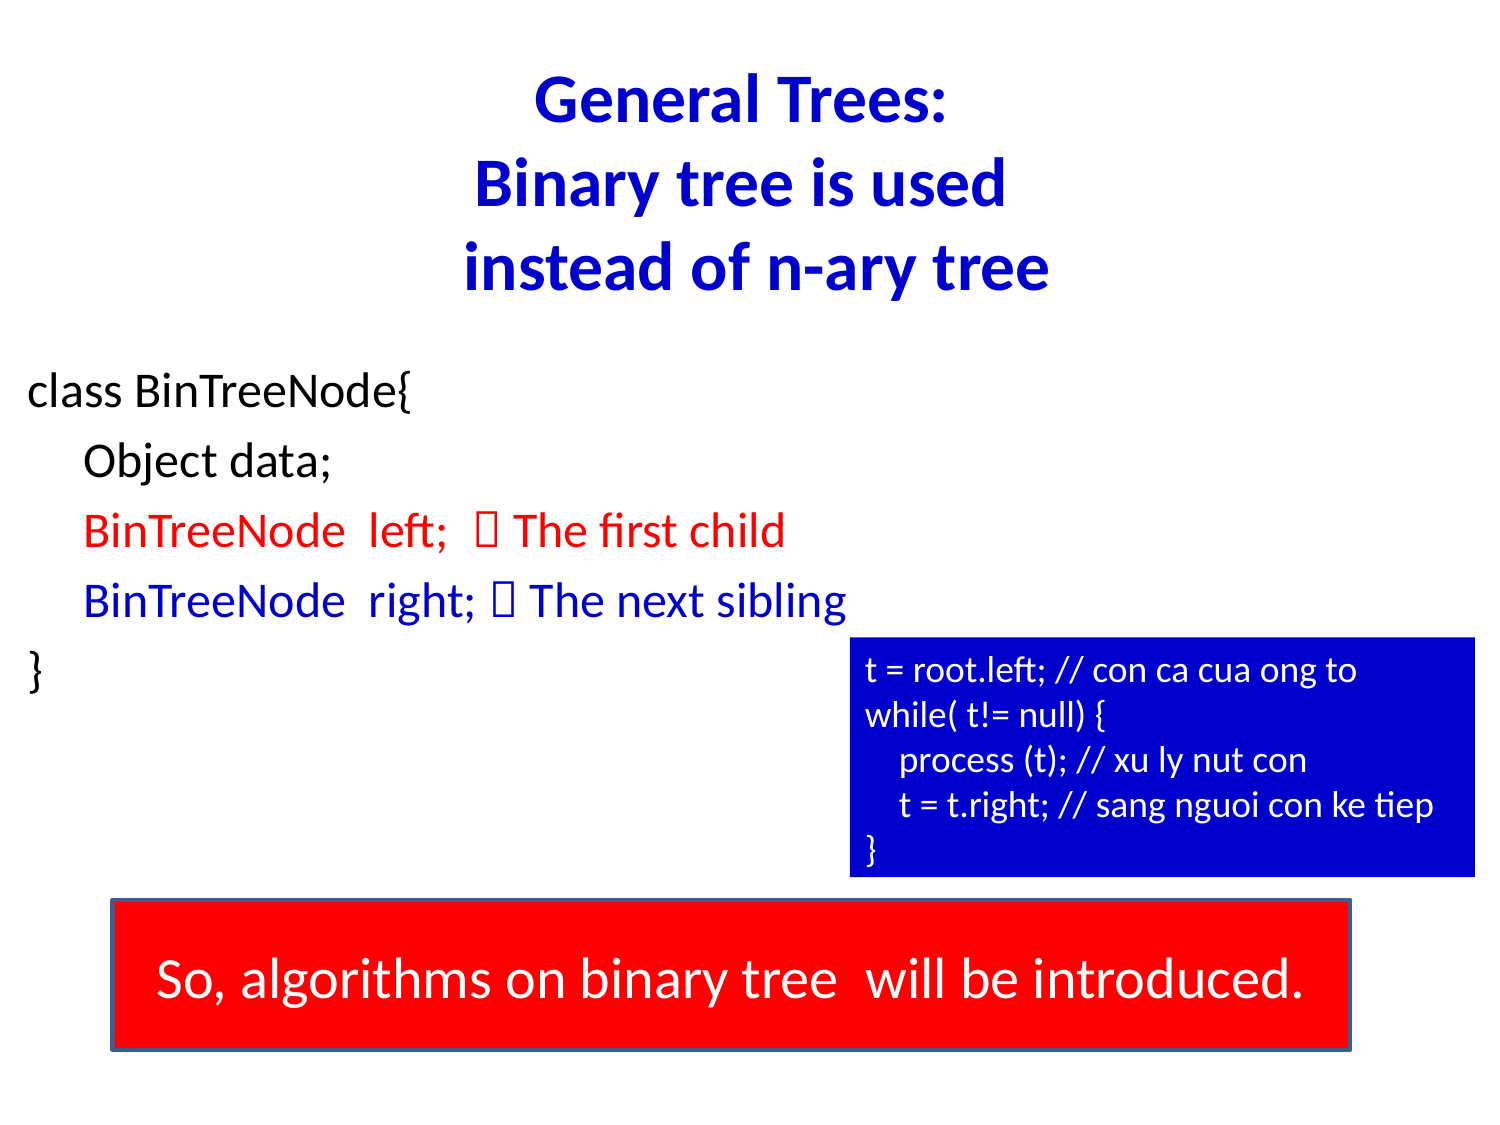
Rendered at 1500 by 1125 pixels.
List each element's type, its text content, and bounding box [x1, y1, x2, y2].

list class BinTreeNode{ Object data; BinTreeNode left;  The first child BinTreeNode right;  The next sibling } [12, 350, 925, 863]
text_box t = root.left; // con ca cua ong to while( t!= null) { process (t); // xu ly nut con t = t.right; // sang nguoi con ke tiep } [849, 637, 1475, 878]
title General Trees: Binary tree is used instead of n-ary tree [75, 45, 1425, 313]
text_box So, algorithms on binary tree will be introduced. [110, 898, 1352, 1052]
